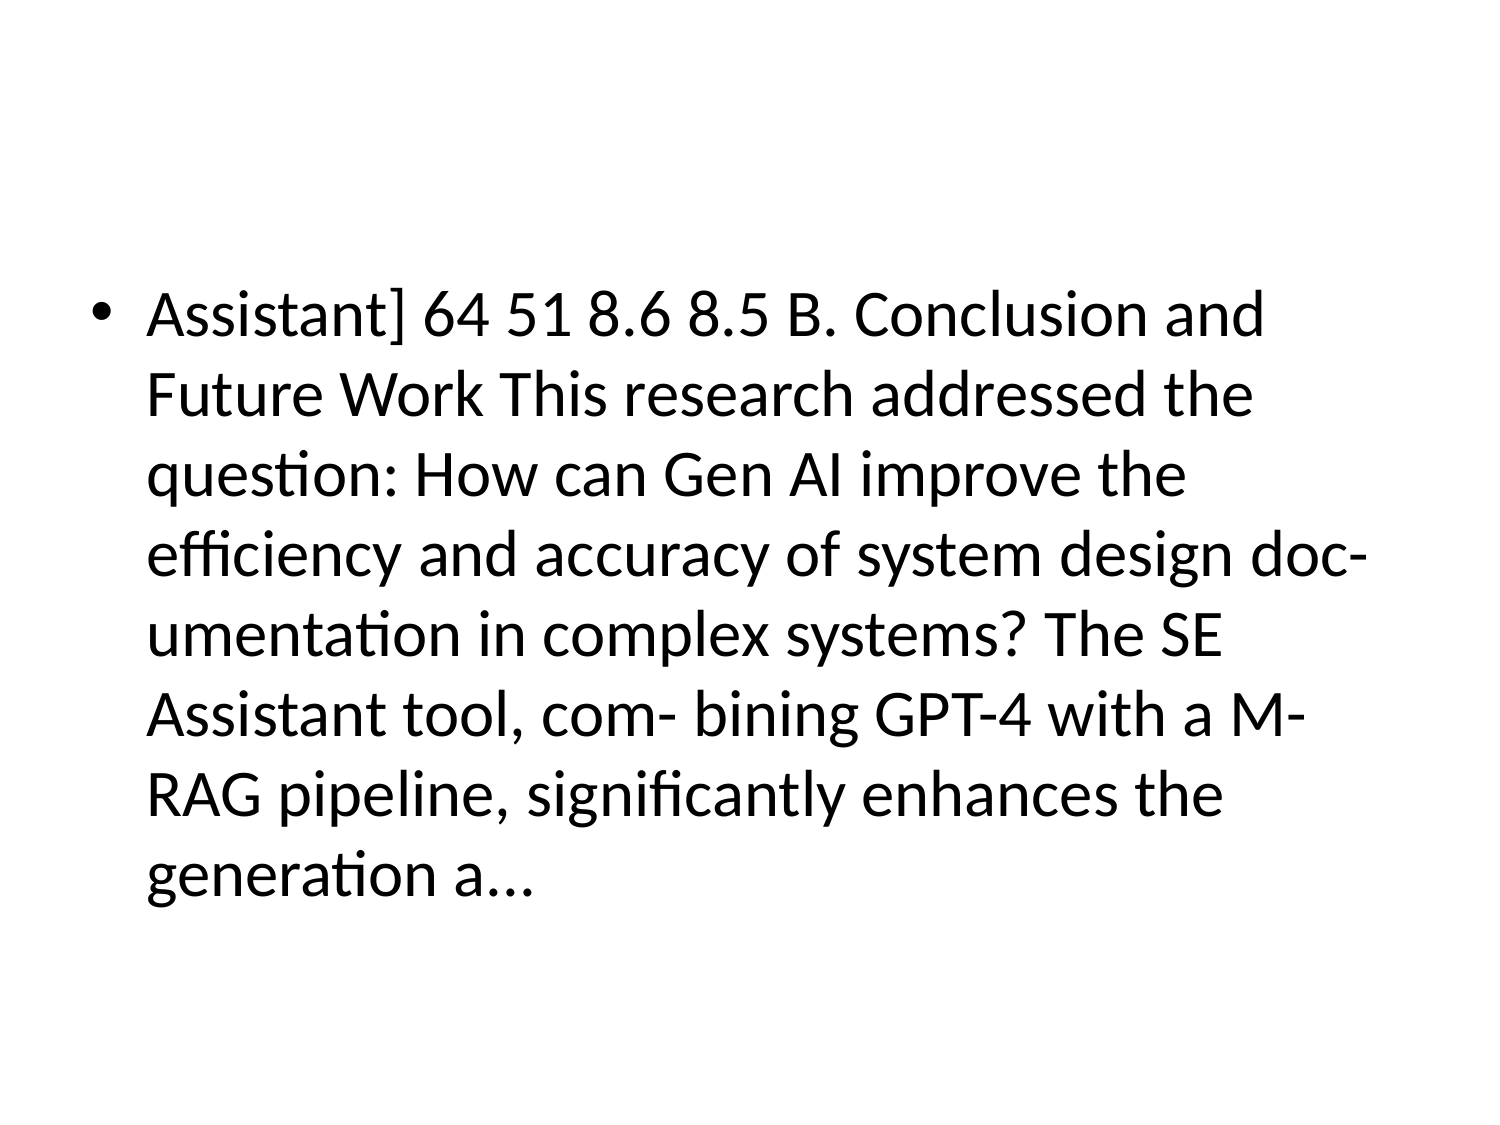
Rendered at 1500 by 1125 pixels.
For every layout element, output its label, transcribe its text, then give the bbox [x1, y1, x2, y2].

list Assistant] 64 51 8.6 8.5 B. Conclusion and Future Work This research addressed the question: How can Gen AI improve the efficiency and accuracy of system design doc- umentation in complex systems? The SE Assistant tool, com- bining GPT-4 with a M-RAG pipeline, significantly enhances the generation a... [75, 262, 1425, 1005]
